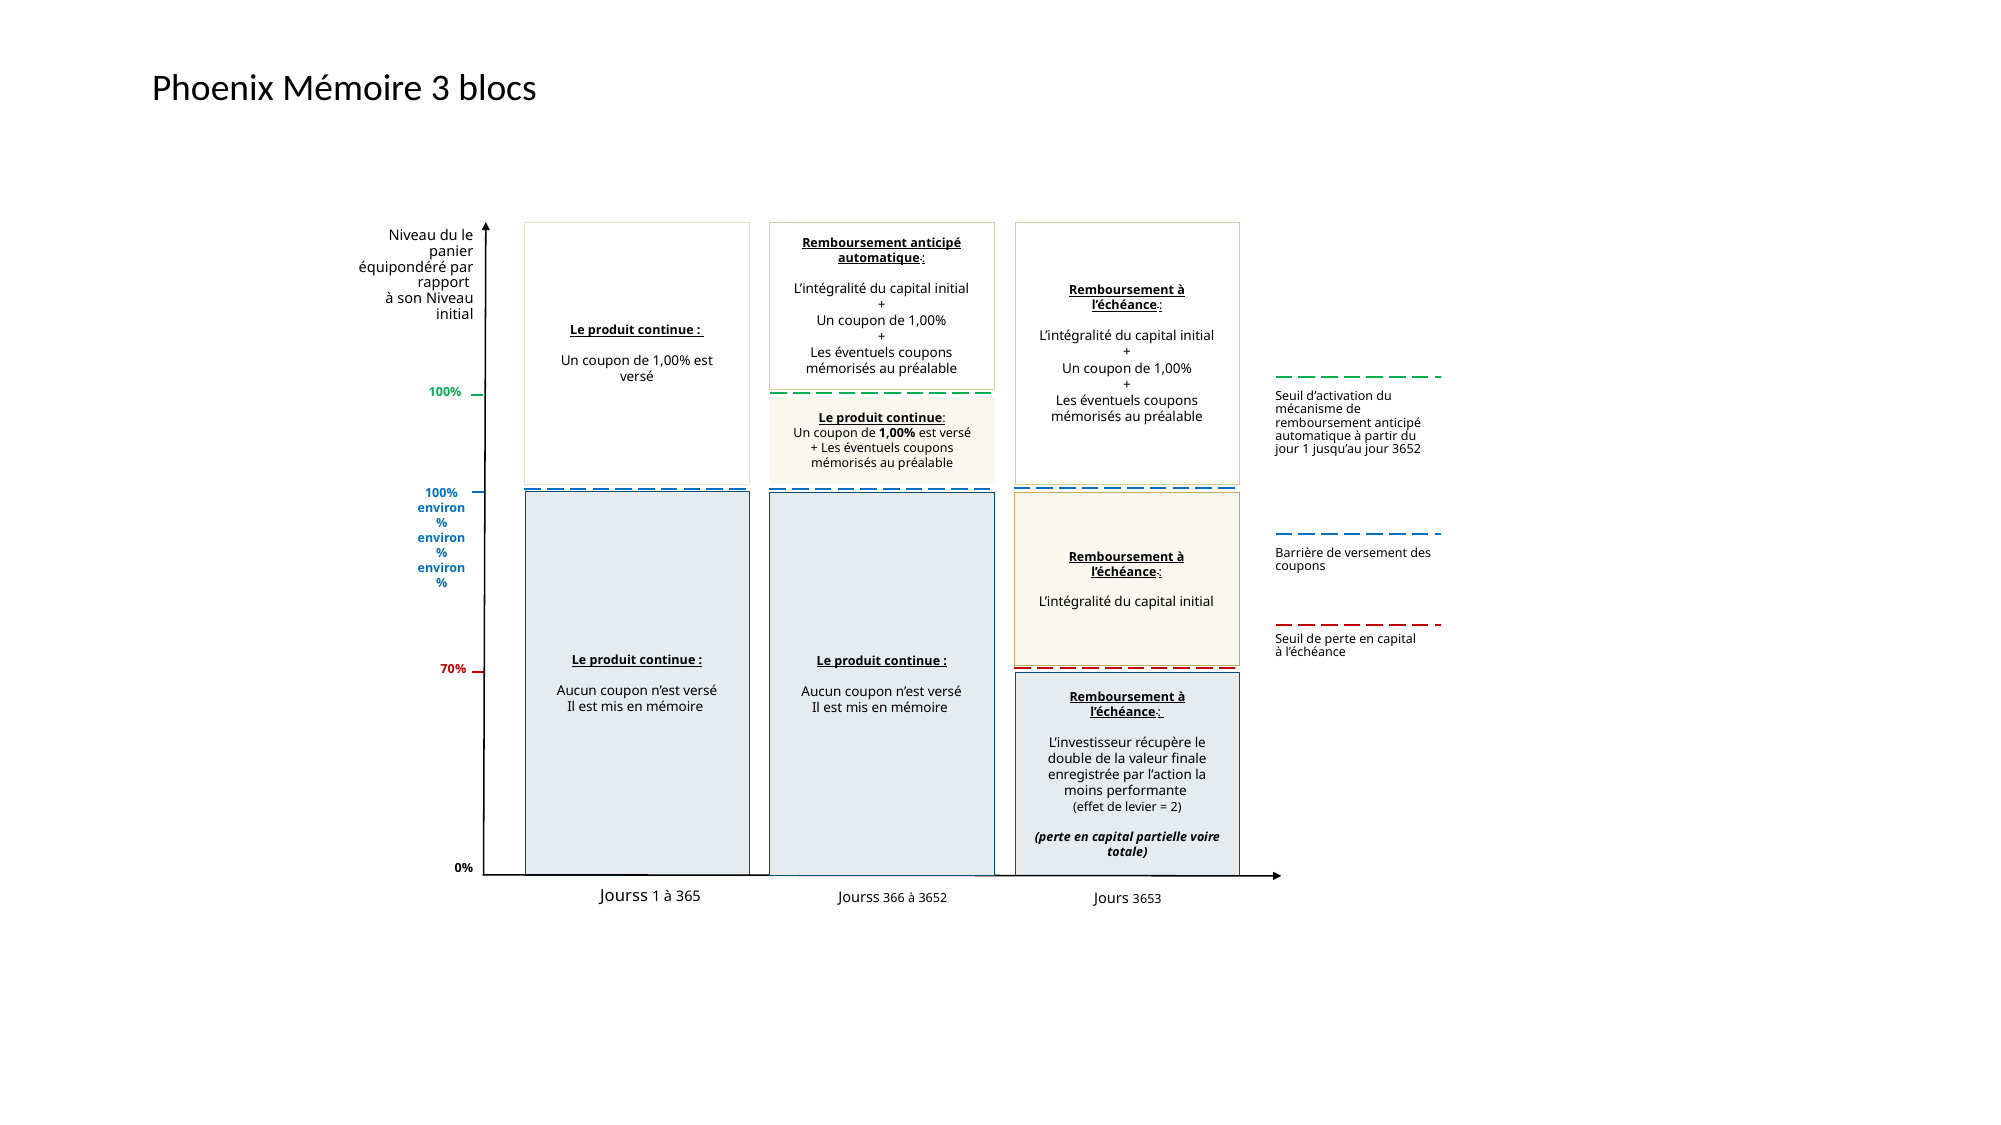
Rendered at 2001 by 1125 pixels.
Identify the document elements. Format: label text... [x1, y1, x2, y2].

text_box 100% [426, 376, 464, 407]
text_box Le produit continue : Un coupon de 1,00% est versé [524, 221, 750, 485]
text_box Jours 3653 [1054, 881, 1201, 915]
text_box Remboursement anticipé automatique : L’intégralité du capital initial + Un coupon de 1,00% + Les éventuels coupons mémorisés au préalable [769, 221, 994, 390]
text_box Phoenix Mémoire 3 blocs [137, 56, 1071, 116]
text_box Seuil de perte en capital à l’échéance [1260, 625, 1454, 667]
text_box Seuil d’activation du mécanisme de remboursement anticipé automatique à partir du jour 1 jusqu’au jour 3652 [1260, 382, 1454, 465]
text_box 0% [439, 852, 503, 882]
text_box Le produit continue : Aucun coupon n’est versé Il est mis en mémoire [769, 492, 994, 874]
text_box Remboursement à l’échéance : L’investisseur récupère le double de la valeur finale enregistrée par l’action la moins performante (effet de levier = 2) (perte en capital partielle voire totale) [1015, 672, 1240, 874]
text_box Jourss 1 à 365 [502, 877, 803, 913]
text_box Remboursement à l’échéance : L’intégralité du capital initial + Un coupon de 1,00% + Les éventuels coupons mémorisés au préalable [1014, 221, 1240, 485]
text_box Barrière de versement des coupons [1260, 538, 1454, 581]
text_box 100% environ% environ% environ% [417, 477, 466, 598]
text_box 70% [427, 654, 479, 684]
text_box Niveau du le panier équipondéré par rapport à son Niveau initial [349, 220, 474, 330]
text_box Le produit continue : Aucun coupon n’est versé Il est mis en mémoire [524, 491, 750, 874]
text_box Jourss 366 à 3652 [803, 880, 1009, 913]
text_box Remboursement à l’échéance : L’intégralité du capital initial [1014, 492, 1239, 666]
text_box Le produit continue: Un coupon de 1,00% est versé + Les éventuels coupons mémorisés au préalable [769, 397, 996, 484]
